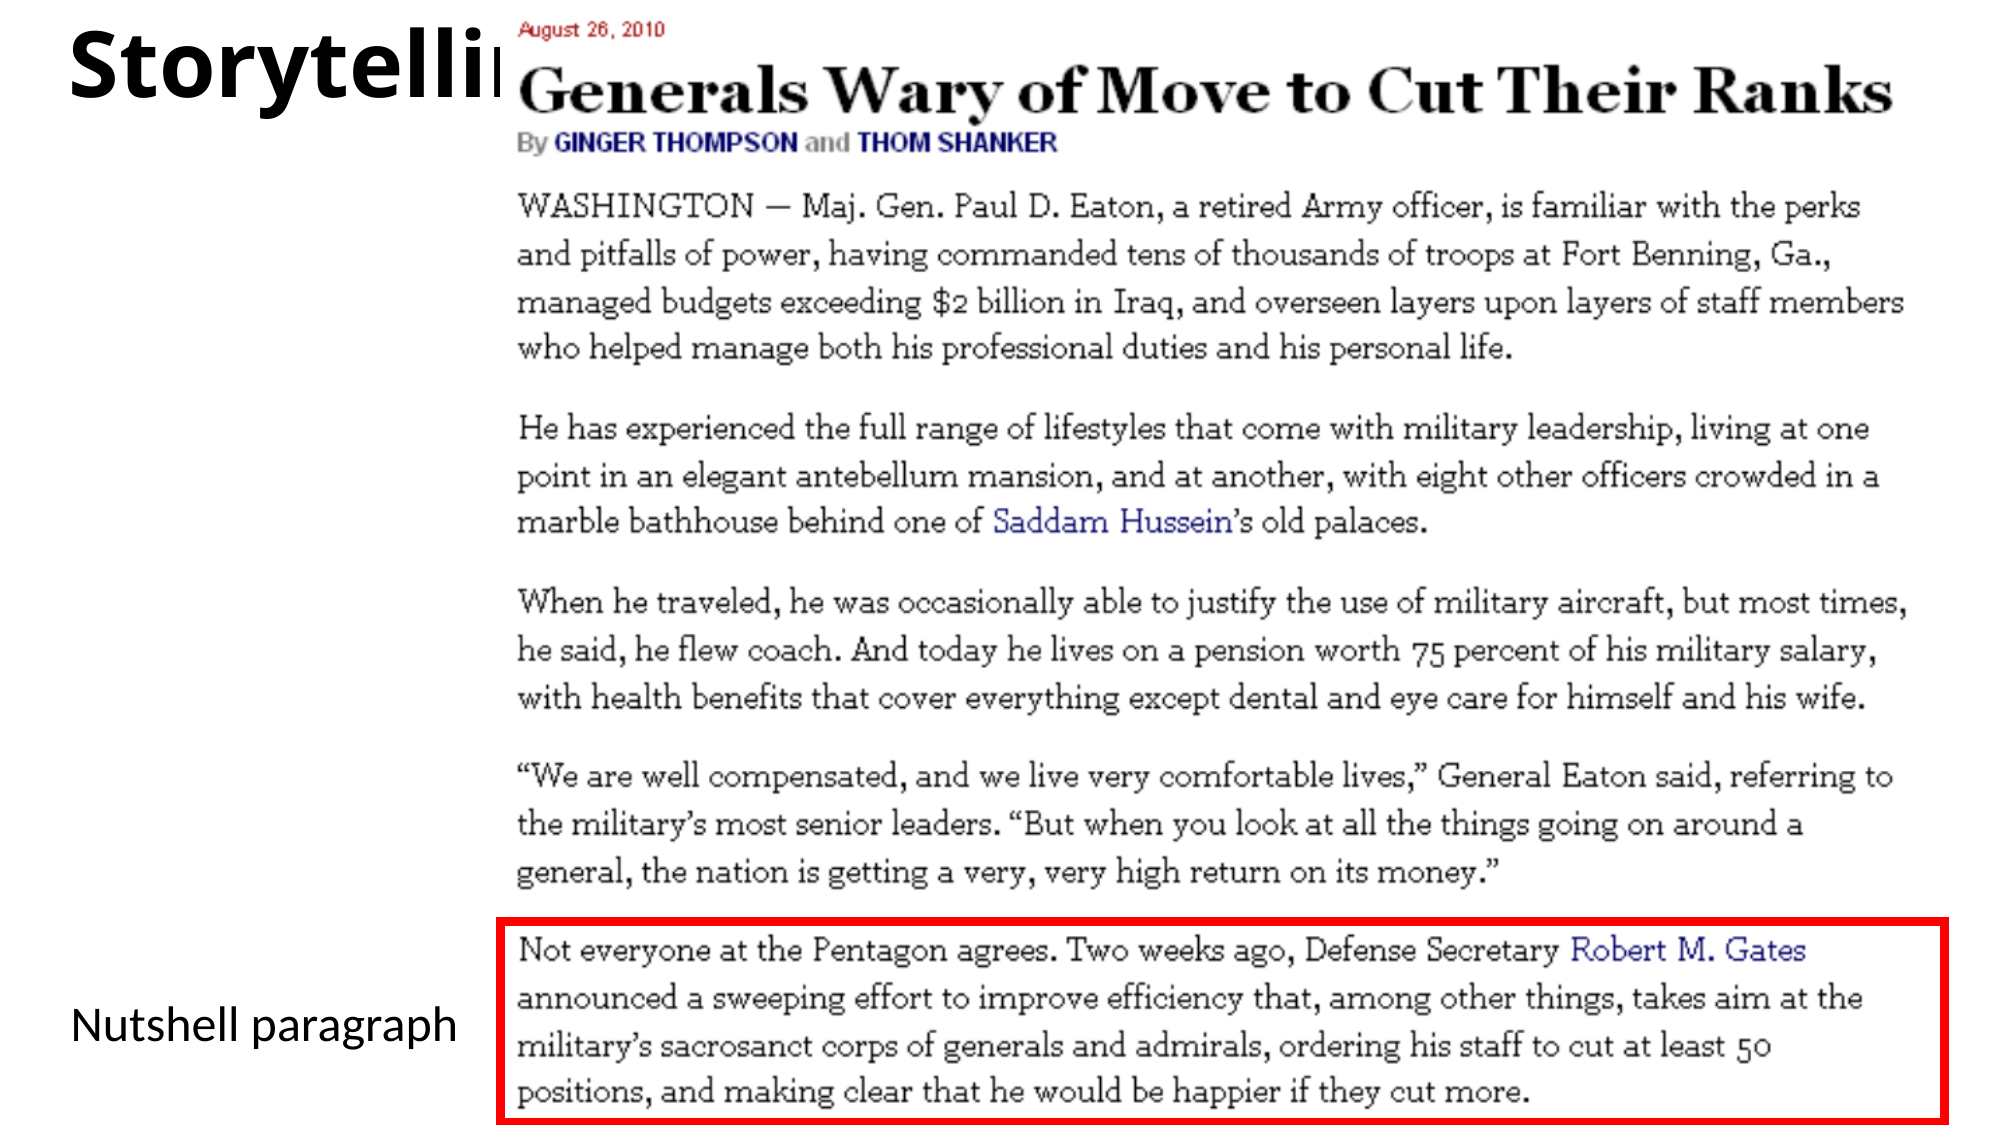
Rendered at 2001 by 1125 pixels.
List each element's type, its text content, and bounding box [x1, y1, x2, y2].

text_box Nutshell paragraph [55, 984, 474, 1060]
picture [500, 1, 1947, 1125]
text_box Storytelling [53, 1, 500, 125]
